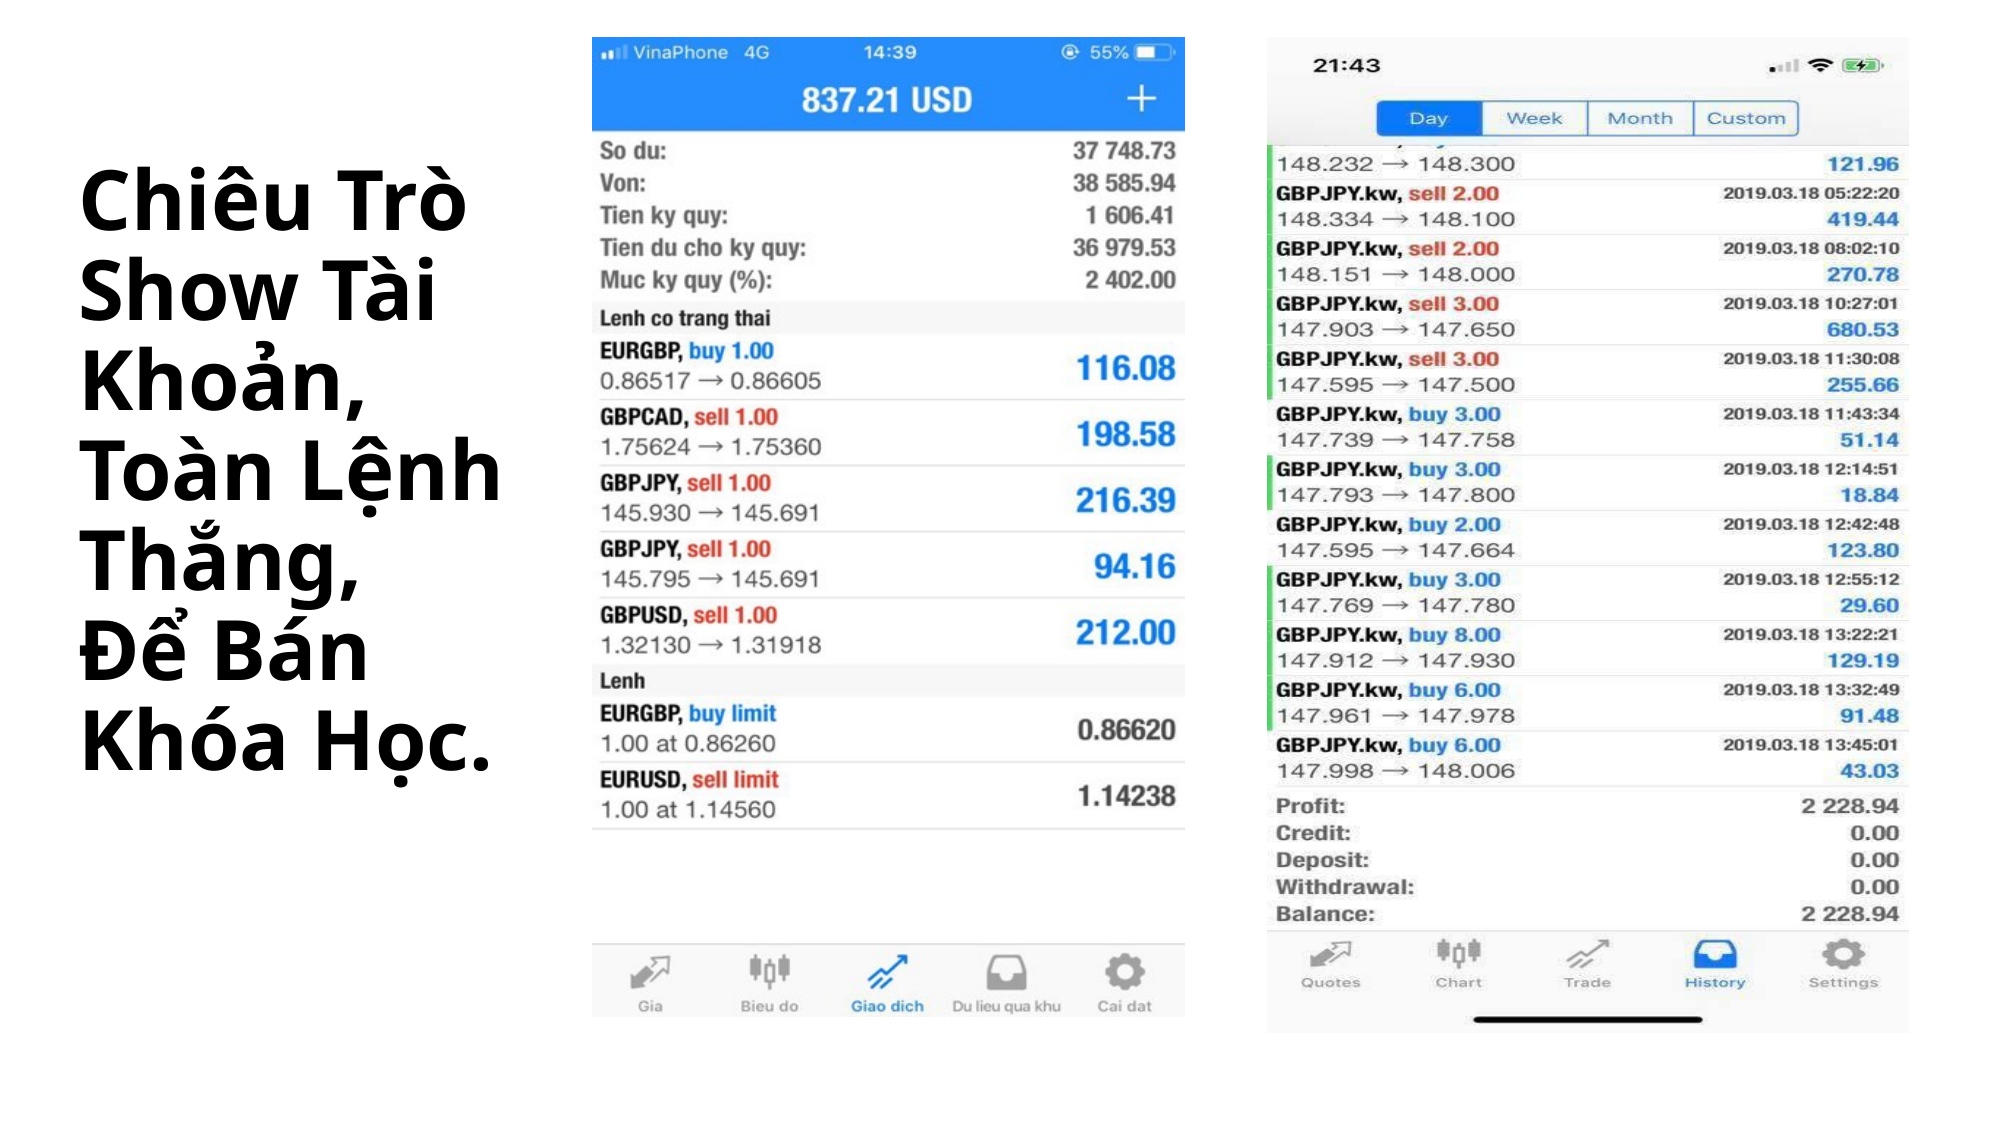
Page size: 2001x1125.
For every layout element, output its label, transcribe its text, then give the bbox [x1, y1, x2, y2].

picture [1266, 37, 1909, 1033]
title Chiêu Trò Show Tài Khoản, Toàn Lệnh Thắng, Để Bán Khóa Học. [63, 80, 545, 867]
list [592, 37, 1185, 1017]
